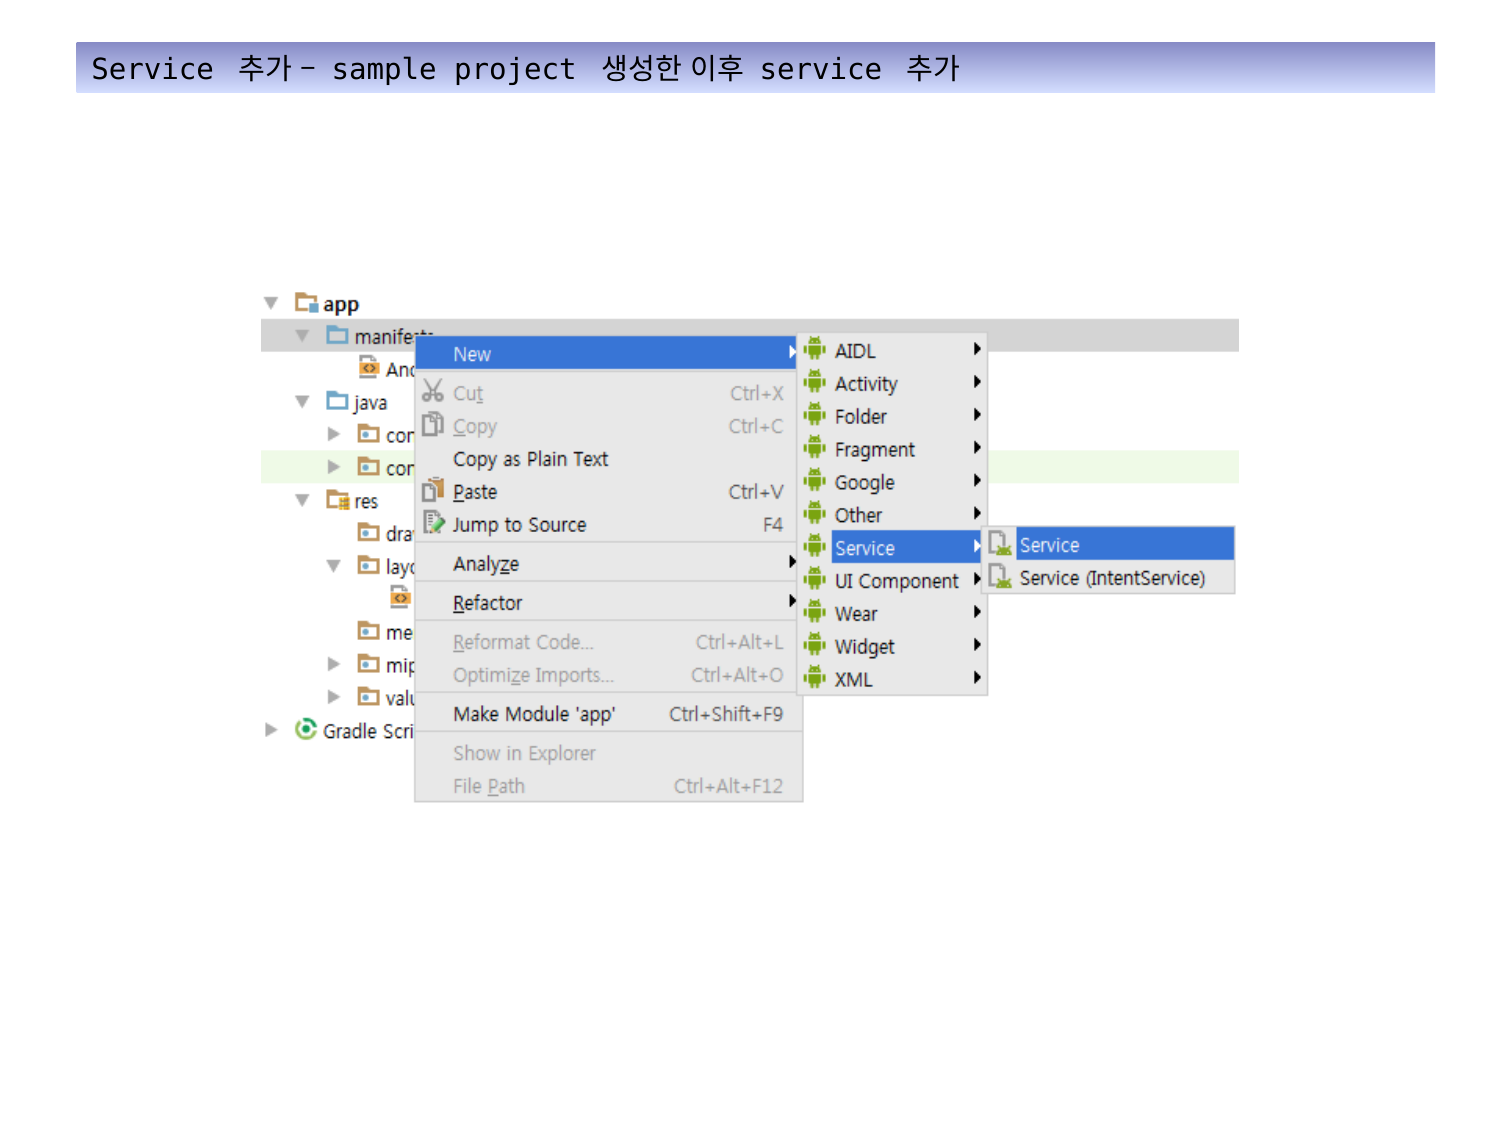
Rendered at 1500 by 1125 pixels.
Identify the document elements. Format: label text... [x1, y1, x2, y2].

text_box Service 추가 – sample project 생성한 이후 service 추가 [76, 42, 1436, 93]
picture [261, 291, 1239, 834]
